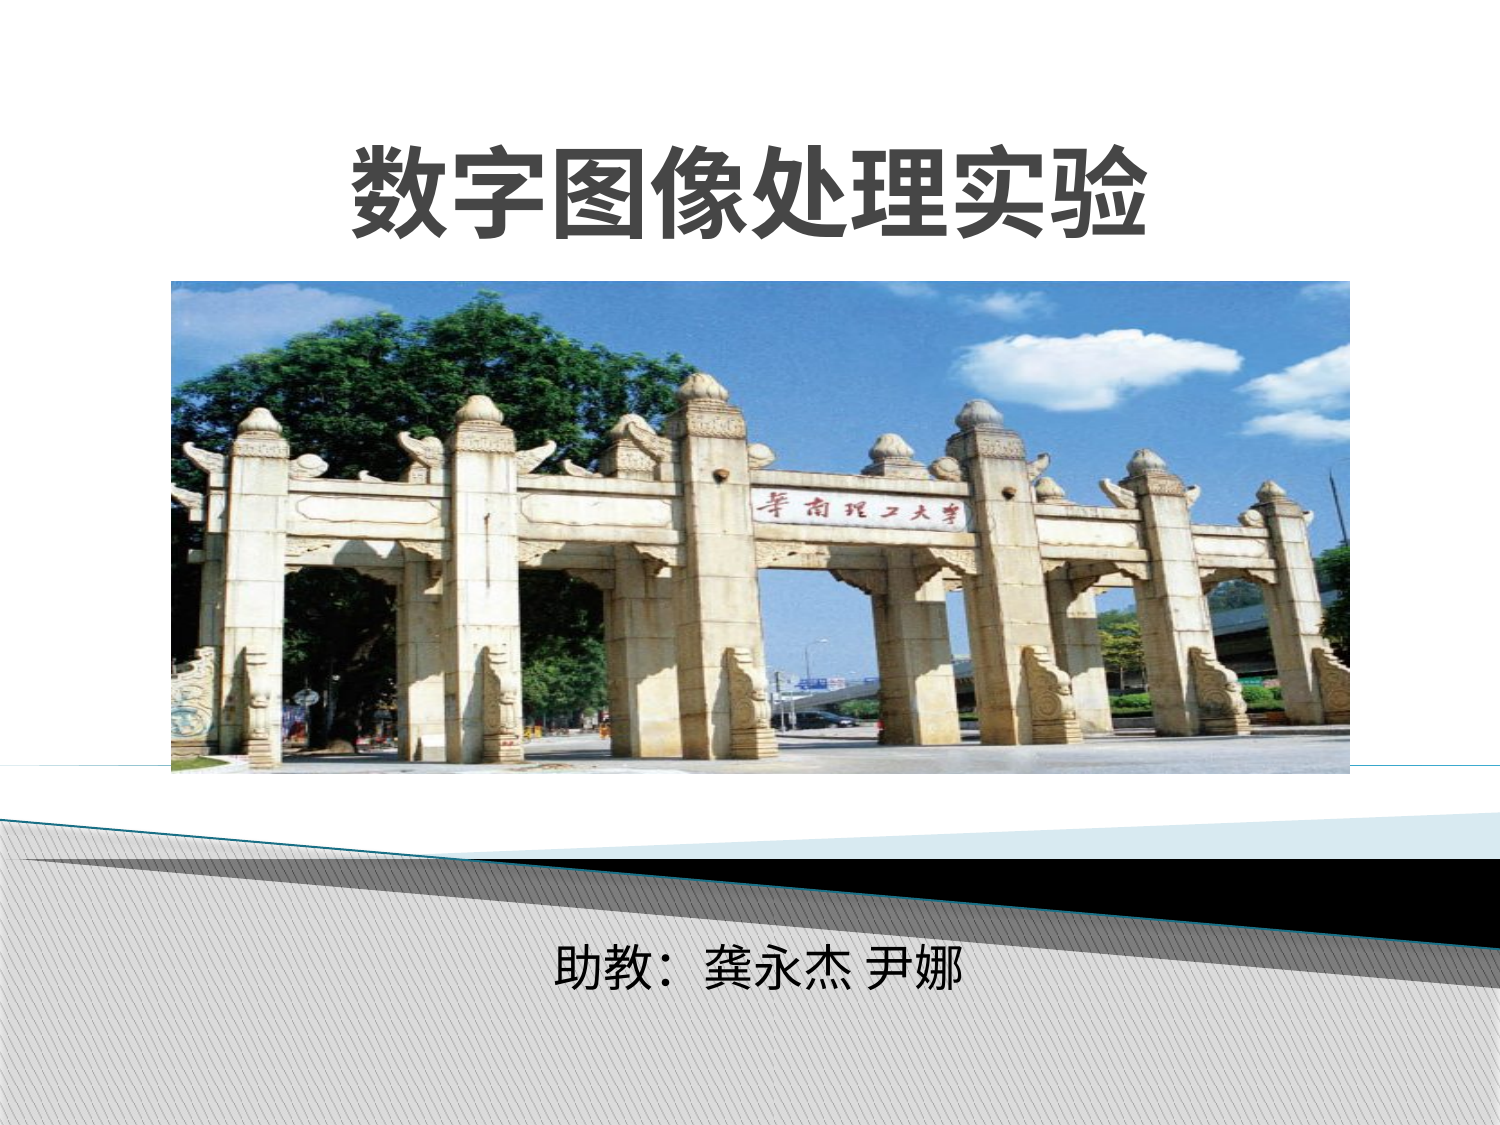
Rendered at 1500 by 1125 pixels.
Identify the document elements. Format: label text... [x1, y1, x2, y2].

picture [5, 859, 1229, 928]
picture [1404, 943, 1500, 989]
title 数字图像处理实验 [112, 16, 1388, 258]
subtitle 助教：龚永杰 尹娜 [115, 928, 1404, 1095]
picture [0, 280, 1351, 774]
